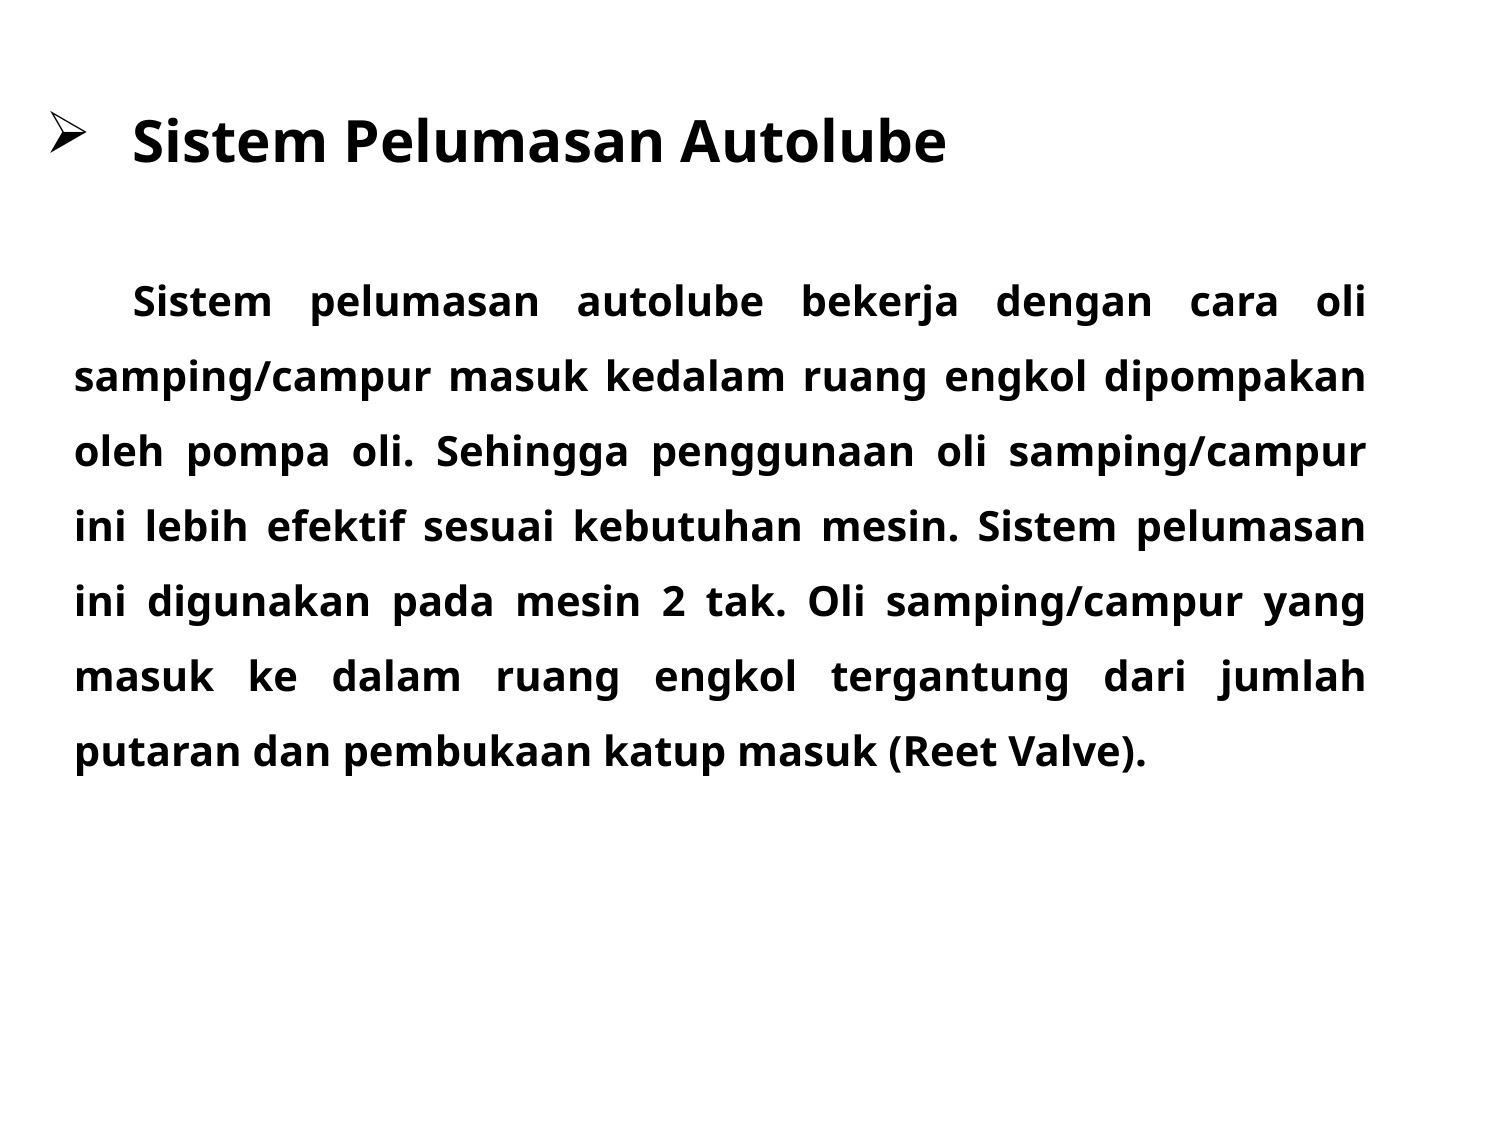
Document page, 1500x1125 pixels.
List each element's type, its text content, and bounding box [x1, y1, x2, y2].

text_box Sistem Pelumasan Autolube Sistem pelumasan autolube bekerja dengan cara oli samping/campur masuk kedalam ruang engkol dipompakan oleh pompa oli. Sehingga penggunaan oli samping/campur ini lebih efektif sesuai kebutuhan mesin. Sistem pelumasan ini digunakan pada mesin 2 tak. Oli samping/campur yang masuk ke dalam ruang engkol tergantung dari jumlah putaran dan pembukaan katup masuk (Reet Valve). [0, 62, 1383, 782]
